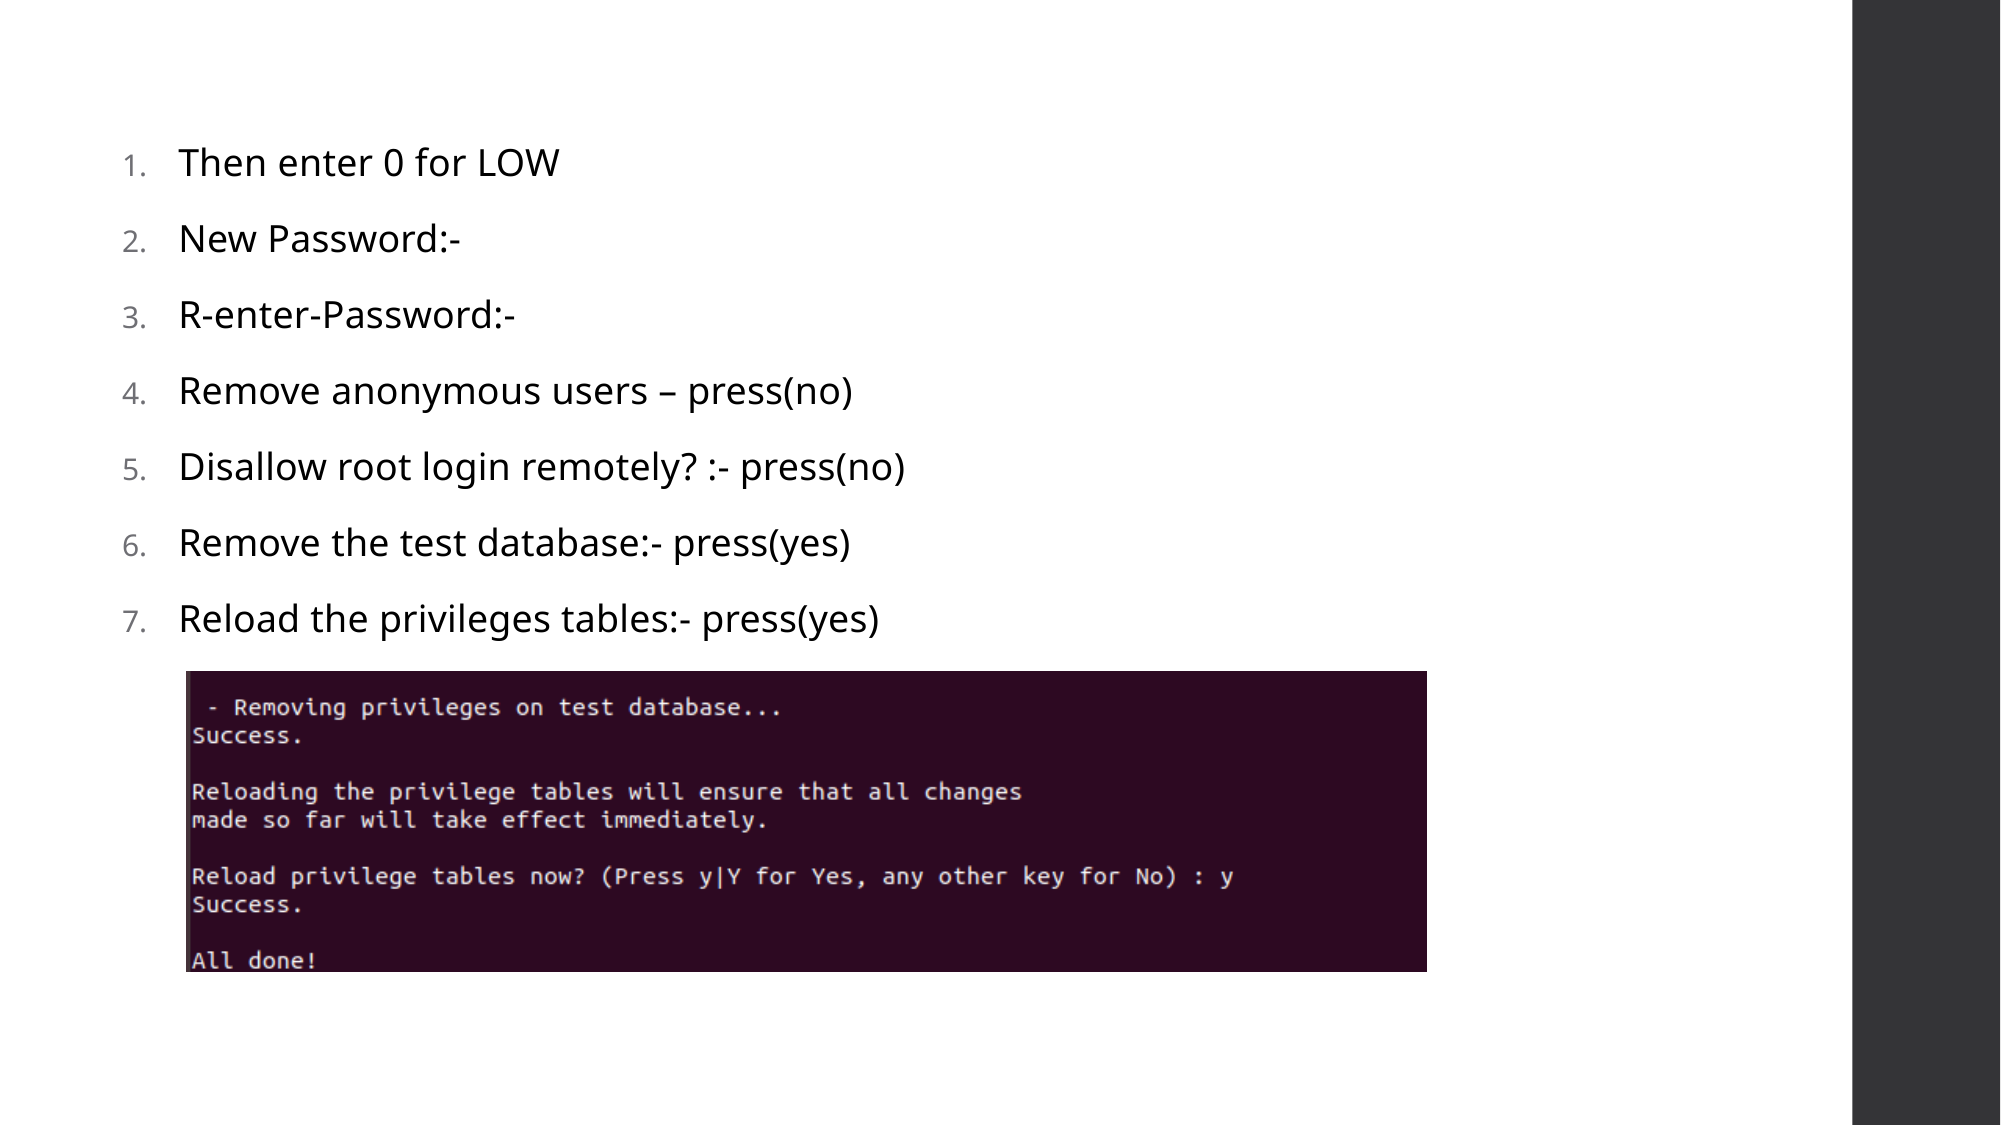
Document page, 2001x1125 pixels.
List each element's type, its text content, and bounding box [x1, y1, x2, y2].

picture [175, 671, 1568, 983]
list Then enter 0 for LOW New Password:- R-enter-Password:- Remove anonymous users – press(no) Disallow root login remotely? :- press(no) Remove the test database:- press(yes) Reload the privileges tables:- press(yes) [107, 56, 1761, 1079]
